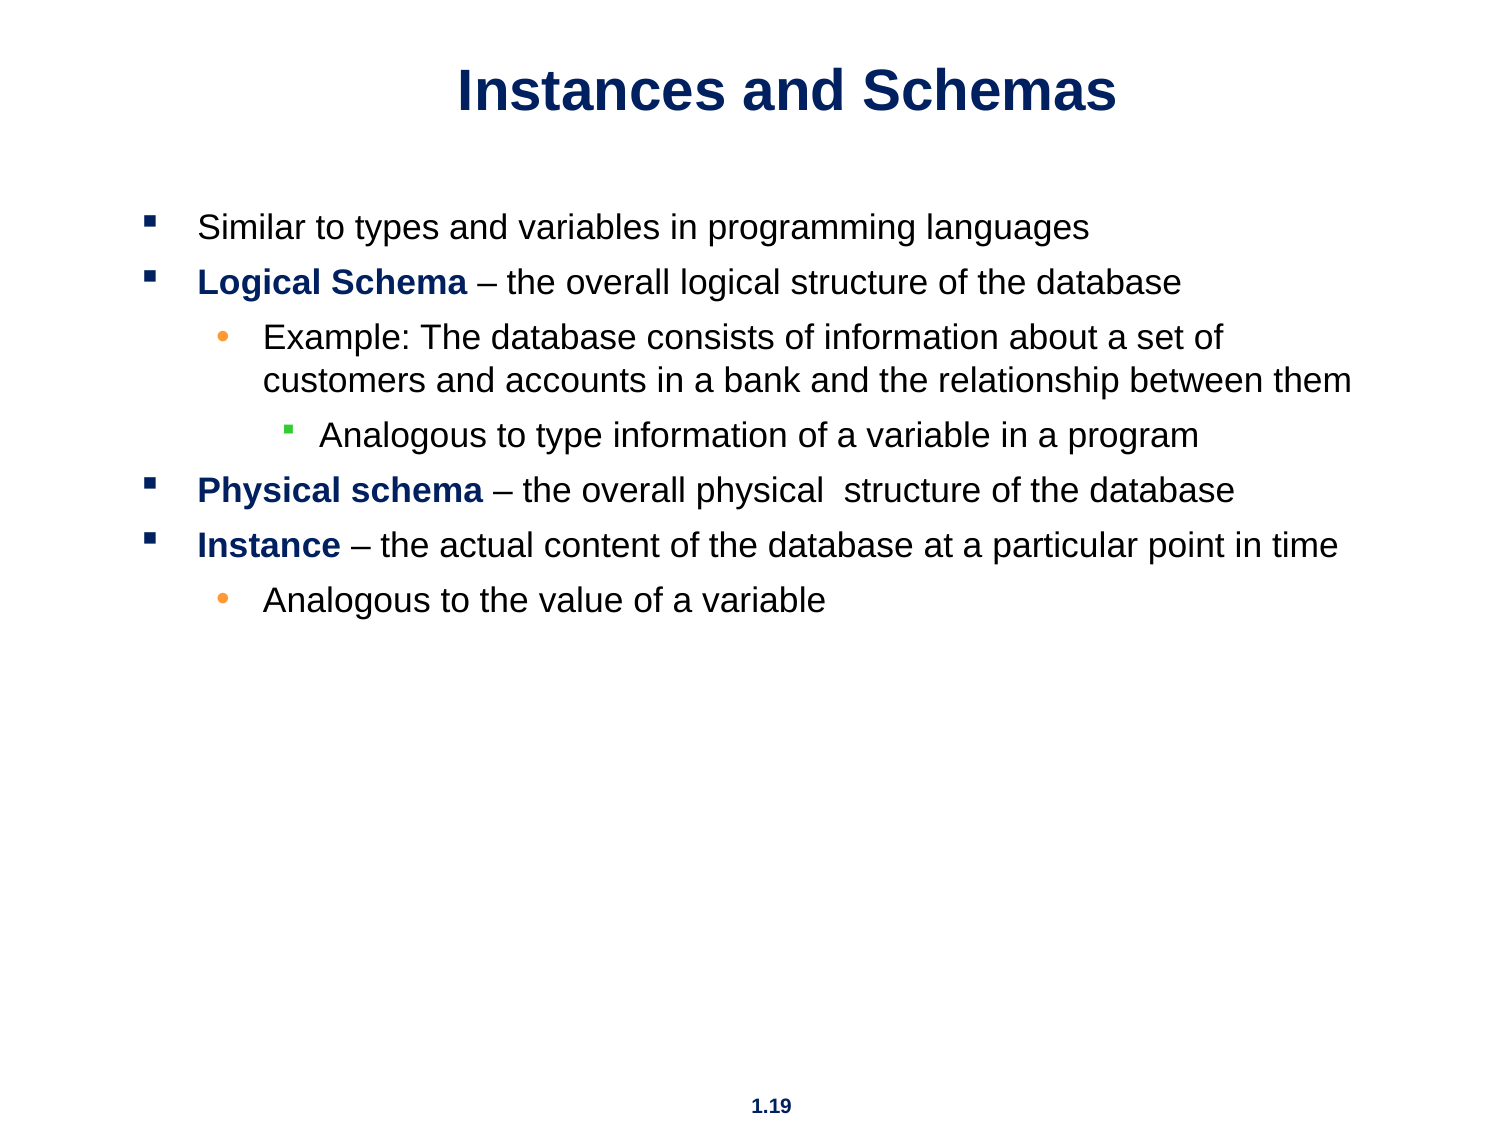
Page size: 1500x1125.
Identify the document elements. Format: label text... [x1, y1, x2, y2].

list Similar to types and variables in programming languages Logical Schema – the overall logical structure of the database Example: The database consists of information about a set of customers and accounts in a bank and the relationship between them Analogous to type information of a variable in a program Physical schema – the overall physical structure of the database Instance – the actual content of the database at a particular point in time Analogous to the value of a variable [126, 197, 1380, 1002]
title Instances and Schemas [125, 29, 1452, 130]
